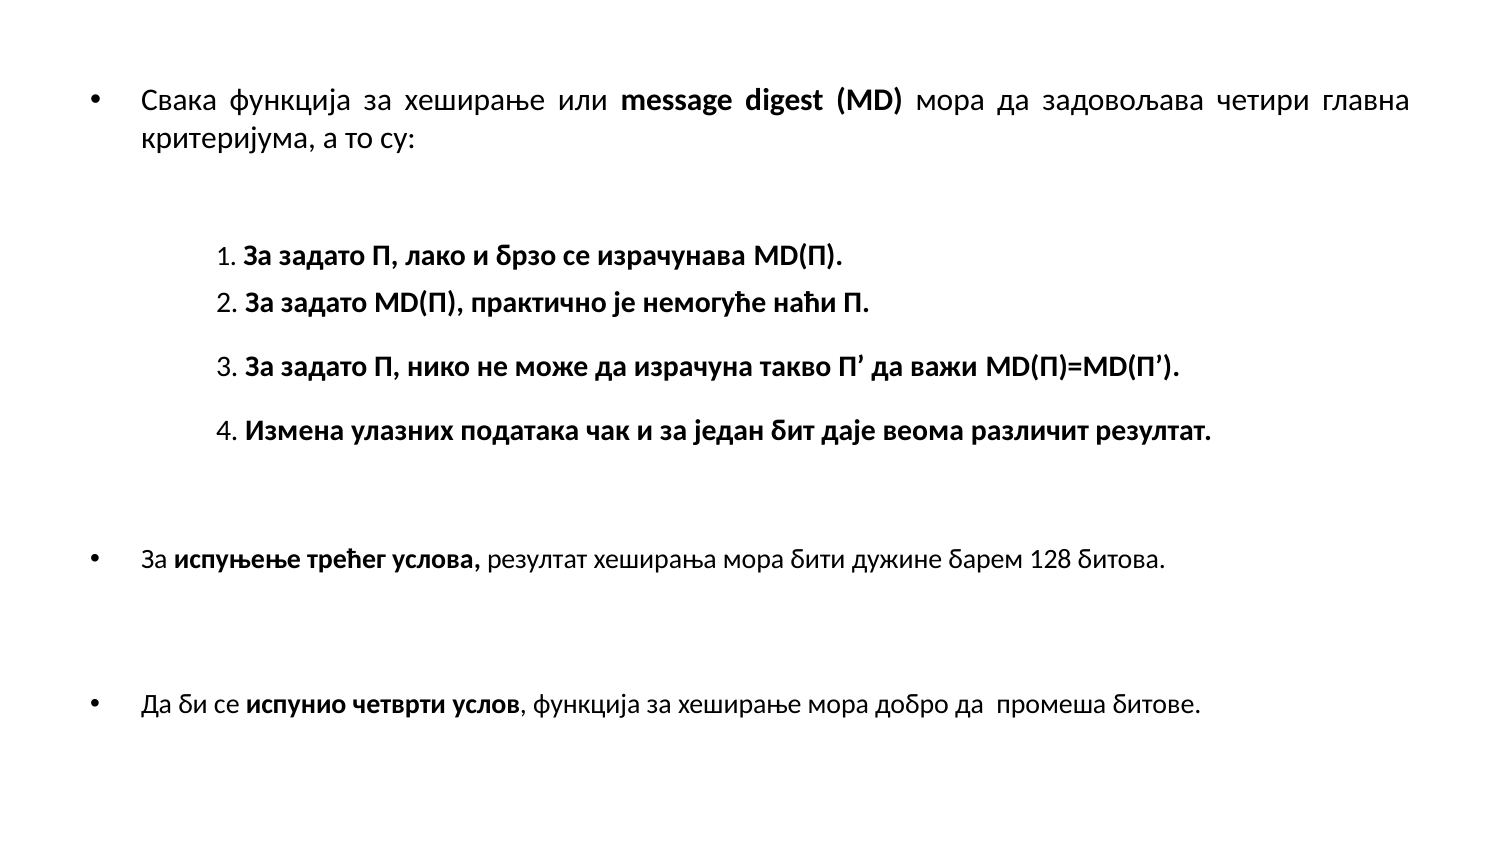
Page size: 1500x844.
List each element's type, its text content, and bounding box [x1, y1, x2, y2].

list Свака функција за хеширање или message digest (MD) мора да задовољава четири главна критеријума, а то су: 1. За задато П, лако и брзо се израчунава MD(П). 2. За задато MD(П), практично је немогуће наћи П. 3. За задато П, нико не може да израчуна такво П’ да важи MD(П)=MD(П’). 4. Измена улазних података чак и за један бит даје веома различит резултат. За испуњење трећег услова, резултат хеширања мора бити дужине барем 128 битова. Да би се испунио четврти услов, функција за хеширање мора добро да промеша битове. [75, 71, 1425, 735]
